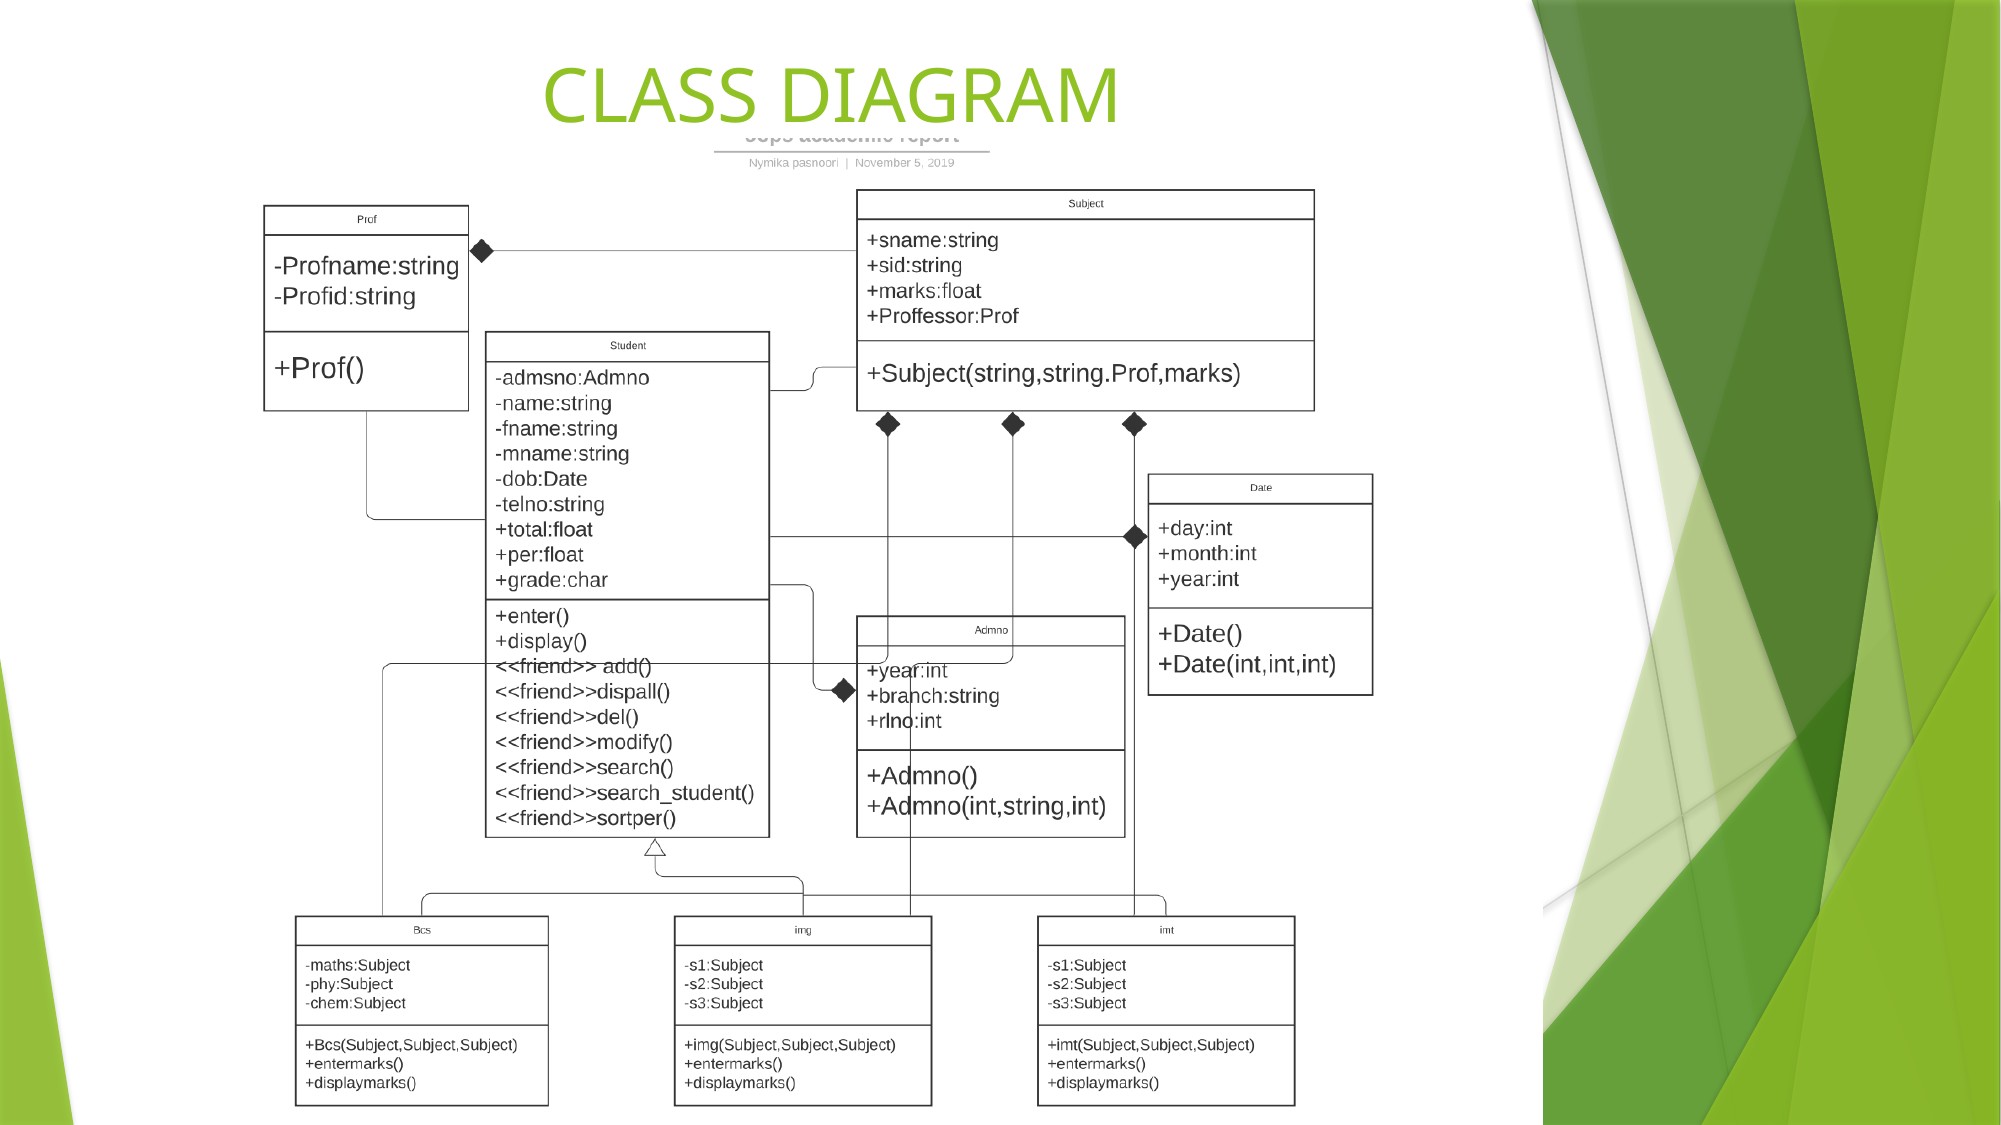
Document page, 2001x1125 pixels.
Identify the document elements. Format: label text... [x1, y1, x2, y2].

text_box CLASS DIAGRAM [273, 40, 1684, 258]
picture [153, 138, 1544, 1125]
